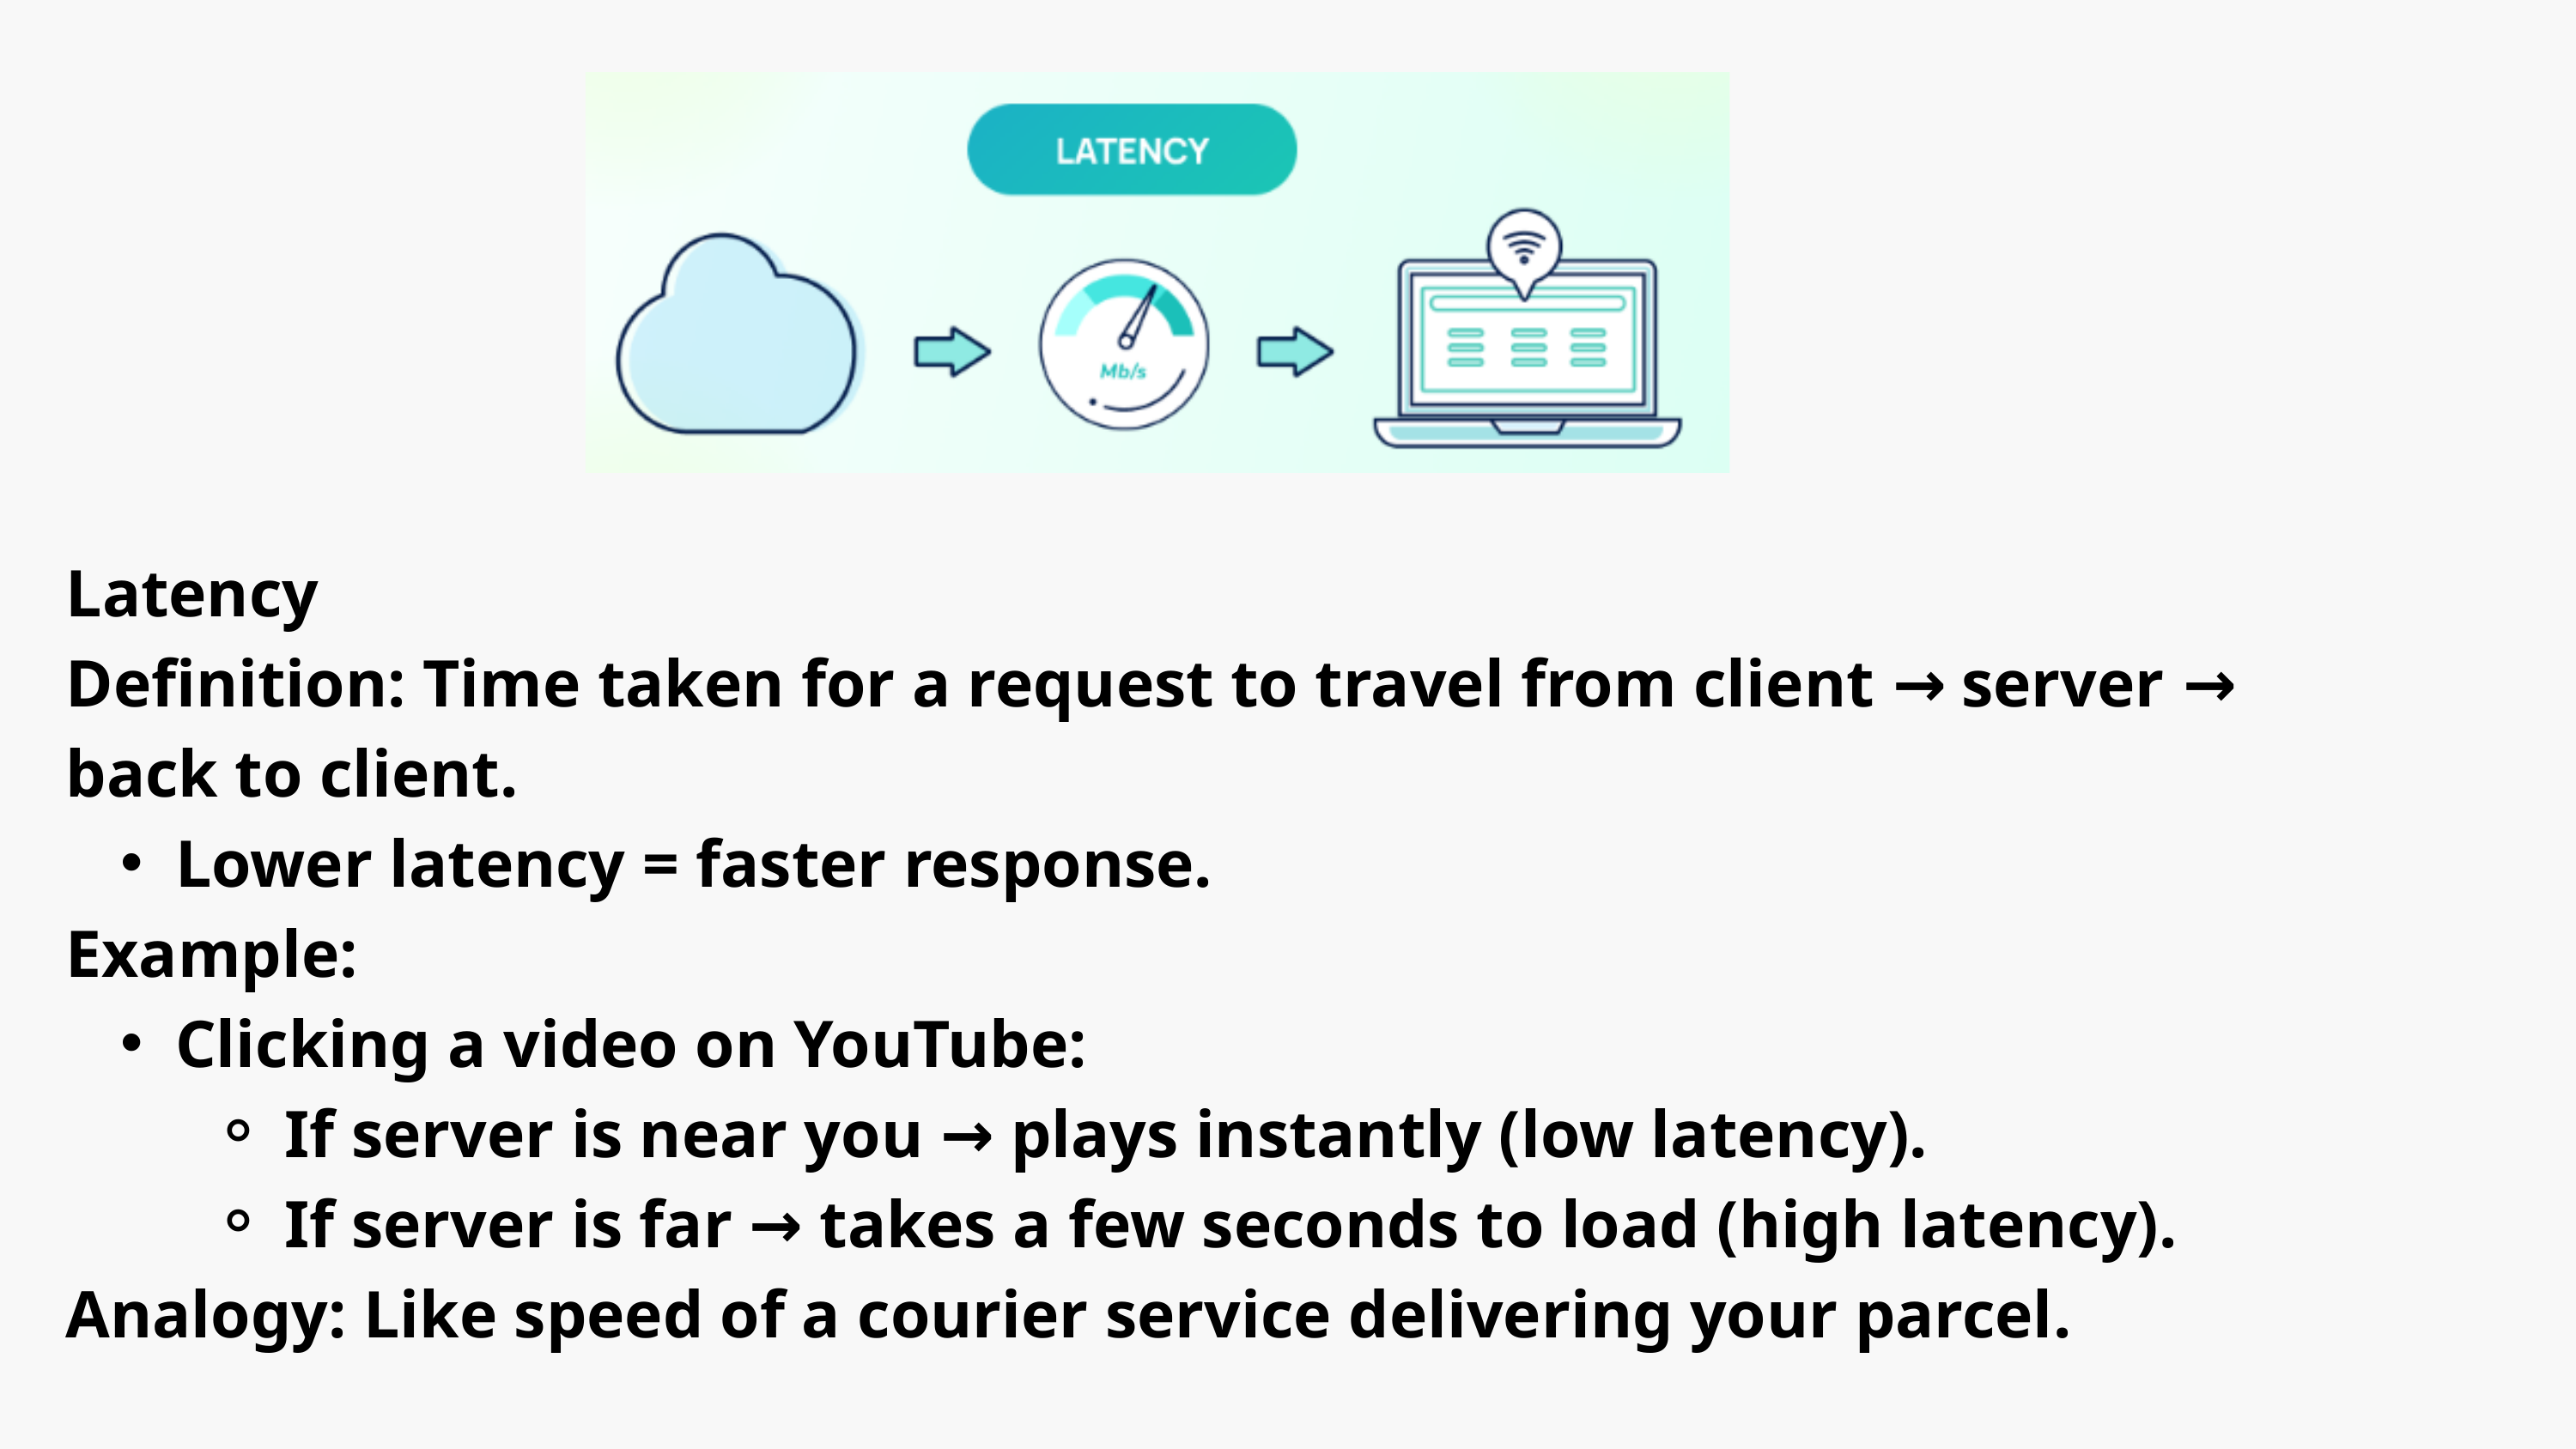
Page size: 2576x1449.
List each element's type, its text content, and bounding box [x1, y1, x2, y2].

text_box [585, 72, 1730, 473]
text_box Latency Definition: Time taken for a request to travel from client → server → back to client. Lower latency = faster response. Example: Clicking a video on YouTube: If server is near you → plays instantly (low latency). If server is far → takes a few seconds to load (high latency). Analogy: Like speed of a courier service delivering your parcel. [65, 539, 2401, 1440]
